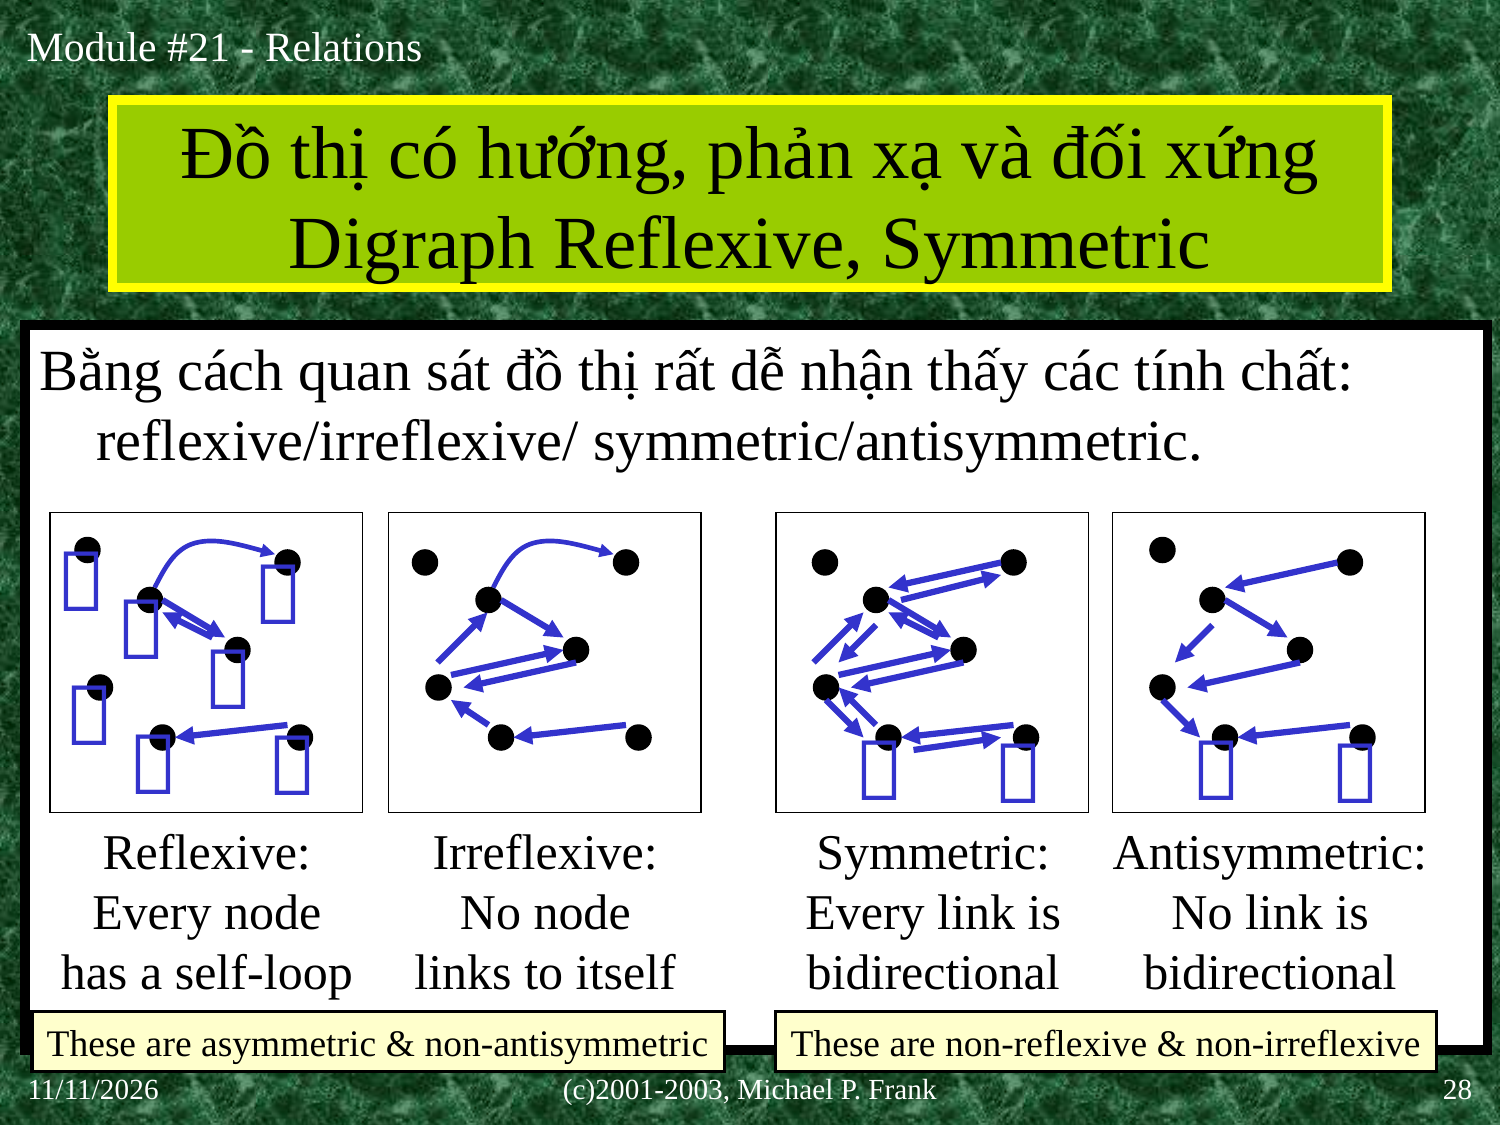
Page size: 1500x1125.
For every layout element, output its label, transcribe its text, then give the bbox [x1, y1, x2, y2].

text_box [1149, 537, 1175, 563]
text_box [1174, 624, 1213, 663]
text_box [1001, 549, 1027, 575]
text_box [412, 549, 438, 575]
slide_number 30-Sep-20 [12, 1062, 326, 1113]
text_box [1337, 549, 1363, 575]
text_box [838, 687, 861, 709]
text_box  [1315, 712, 1396, 828]
text_box  [49, 655, 130, 770]
text_box [174, 724, 288, 743]
text_box Antisymmetric: No link is bidirectional [1097, 812, 1443, 1008]
text_box [162, 612, 213, 638]
text_box [388, 512, 701, 813]
text_box  [839, 709, 920, 825]
text_box [162, 599, 226, 638]
text_box [1224, 599, 1288, 638]
footer (c)2001-2003, Michael P. Frank [512, 1062, 988, 1113]
text_box [775, 512, 1089, 813]
slide_number 28 [1174, 1062, 1488, 1113]
list Bằng cách quan sát đồ thị rất dễ nhận thấy các tính chất: reflexive/irreflexive/ symmetric/antisymmetric. [20, 320, 1492, 1055]
text_box  [101, 568, 182, 684]
text_box [1112, 512, 1425, 812]
text_box [838, 646, 952, 676]
text_box [451, 699, 489, 726]
text_box [888, 599, 952, 638]
text_box  [188, 618, 269, 734]
text_box  [252, 704, 333, 812]
text_box  [1176, 709, 1257, 825]
text_box [812, 549, 838, 575]
text_box [463, 662, 577, 691]
text_box [450, 646, 564, 676]
text_box  [114, 703, 194, 812]
text_box [888, 612, 939, 638]
text_box [493, 540, 614, 588]
title Đồ thị có hướng, phản xạ và đối xứng Digraph Reflexive, Symmetric [108, 95, 1392, 292]
text_box [513, 724, 626, 743]
text_box These are non-reflexive & non-irreflexive [775, 1011, 1437, 1072]
text_box  [41, 520, 122, 636]
text_box [1224, 562, 1338, 591]
text_box [850, 662, 964, 691]
text_box [1187, 662, 1301, 691]
text_box Irreflexive: No node links to itself [399, 812, 692, 1008]
text_box These are asymmetric & non-antisymmetric [31, 1011, 725, 1072]
text_box [154, 540, 275, 588]
text_box [49, 512, 363, 812]
text_box [888, 562, 1002, 591]
text_box [437, 612, 488, 663]
text_box [500, 599, 564, 638]
picture [0, 0, 1500, 1125]
text_box  [978, 712, 1059, 828]
text_box Symmetric: Every link is bidirectional [790, 812, 1077, 1008]
text_box [813, 612, 864, 663]
text_box Reflexive: Every node has a self-loop [46, 812, 368, 1008]
text_box [900, 571, 1001, 601]
text_box [838, 624, 877, 663]
text_box [613, 549, 639, 575]
text_box  [238, 534, 319, 650]
